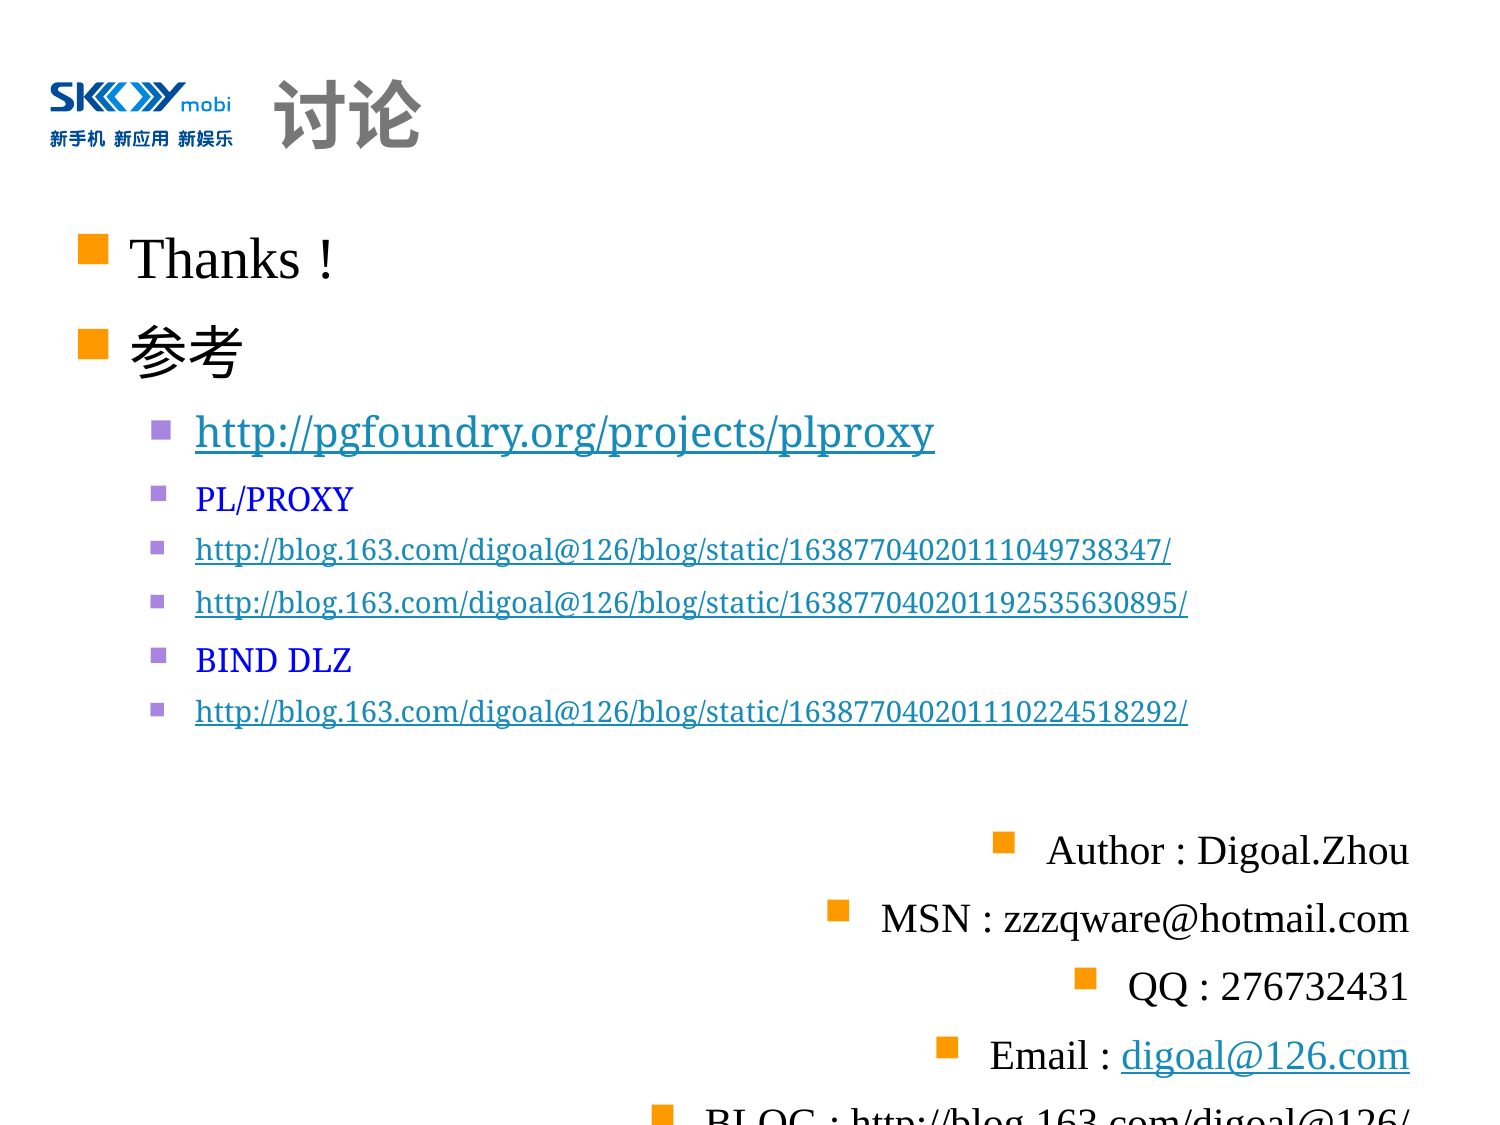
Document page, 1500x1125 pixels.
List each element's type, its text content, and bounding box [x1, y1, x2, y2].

title 讨论 [257, 60, 1426, 167]
list Thanks ! 参考 http://pgfoundry.org/projects/plproxy PL/PROXY http://blog.163.com/digoal@126/blog/static/16387704020111049738347/ http://blog.163.com/digoal@126/blog/static/163877040201192535630895/ BIND DLZ http://blog.163.com/digoal@126/blog/static/163877040201110224518292/ Author : Digoal.Zhou MSN : zzzqware@hotmail.com QQ : 276732431 Email : digoal@126.com BLOG : http://blog.163.com/digoal@126/ [58, 198, 1426, 1020]
